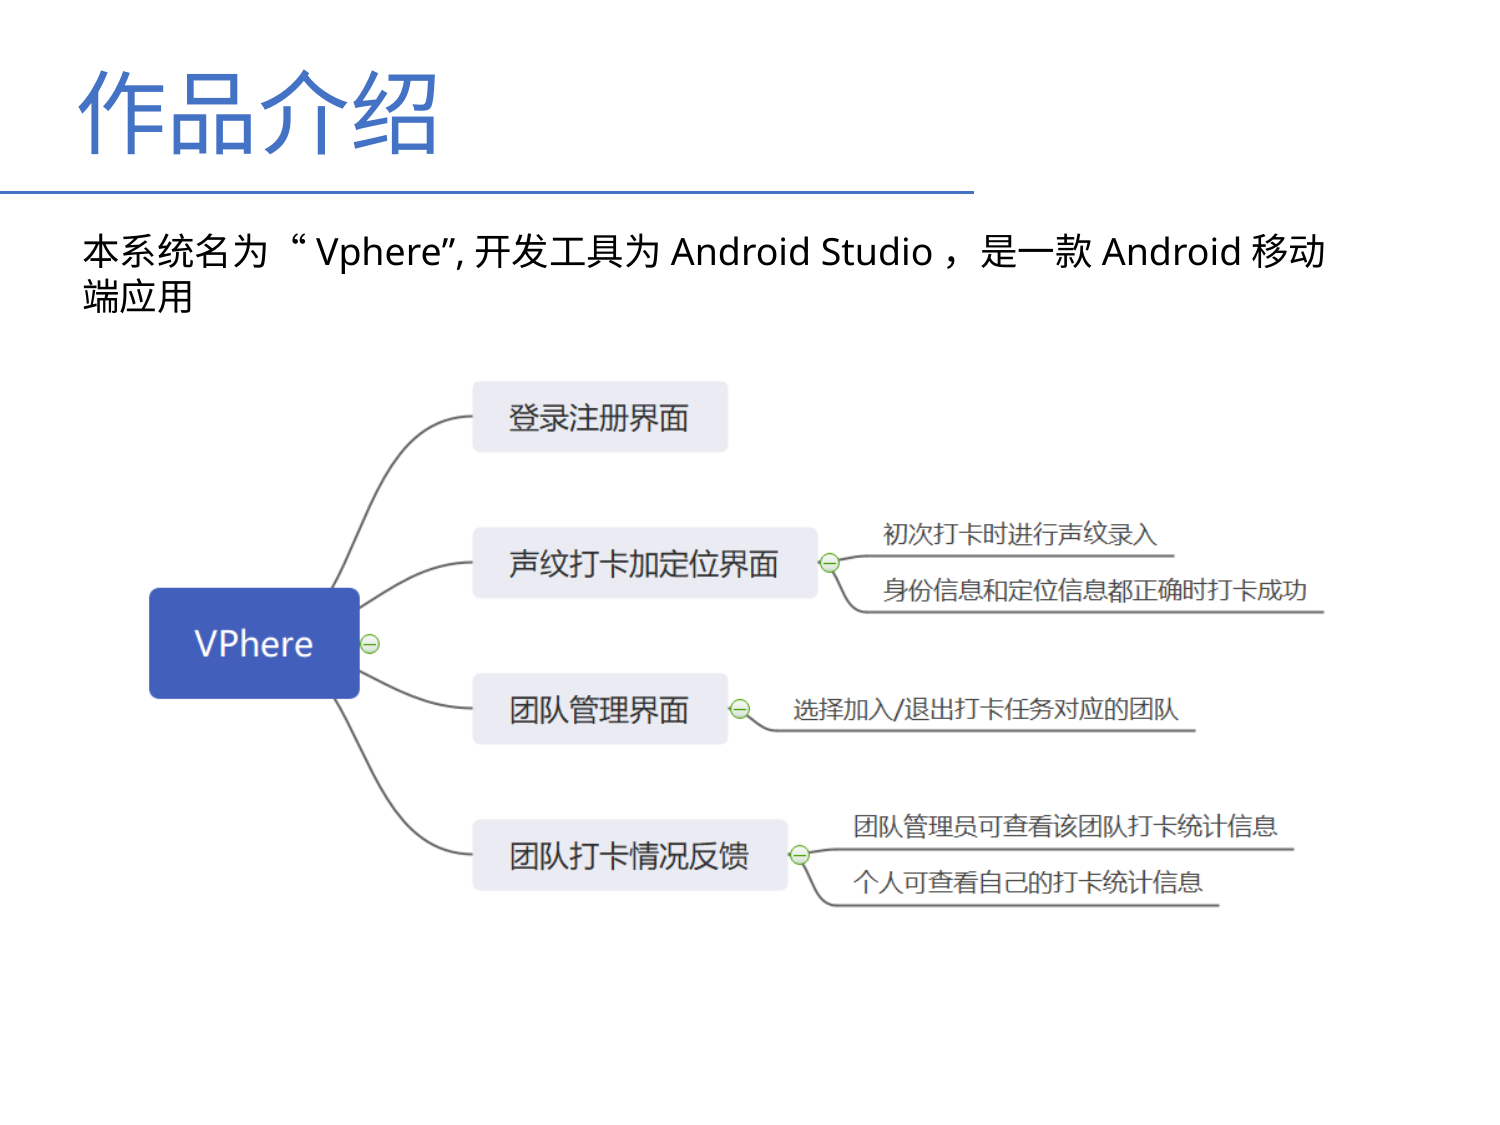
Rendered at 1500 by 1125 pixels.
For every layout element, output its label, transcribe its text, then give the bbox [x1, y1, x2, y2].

picture [138, 352, 1331, 930]
list 作品介绍 [59, 48, 1265, 156]
text_box 本系统名为“Vphere”,开发工具为Android Studio，是一款Android移动端应用 [67, 220, 1355, 326]
